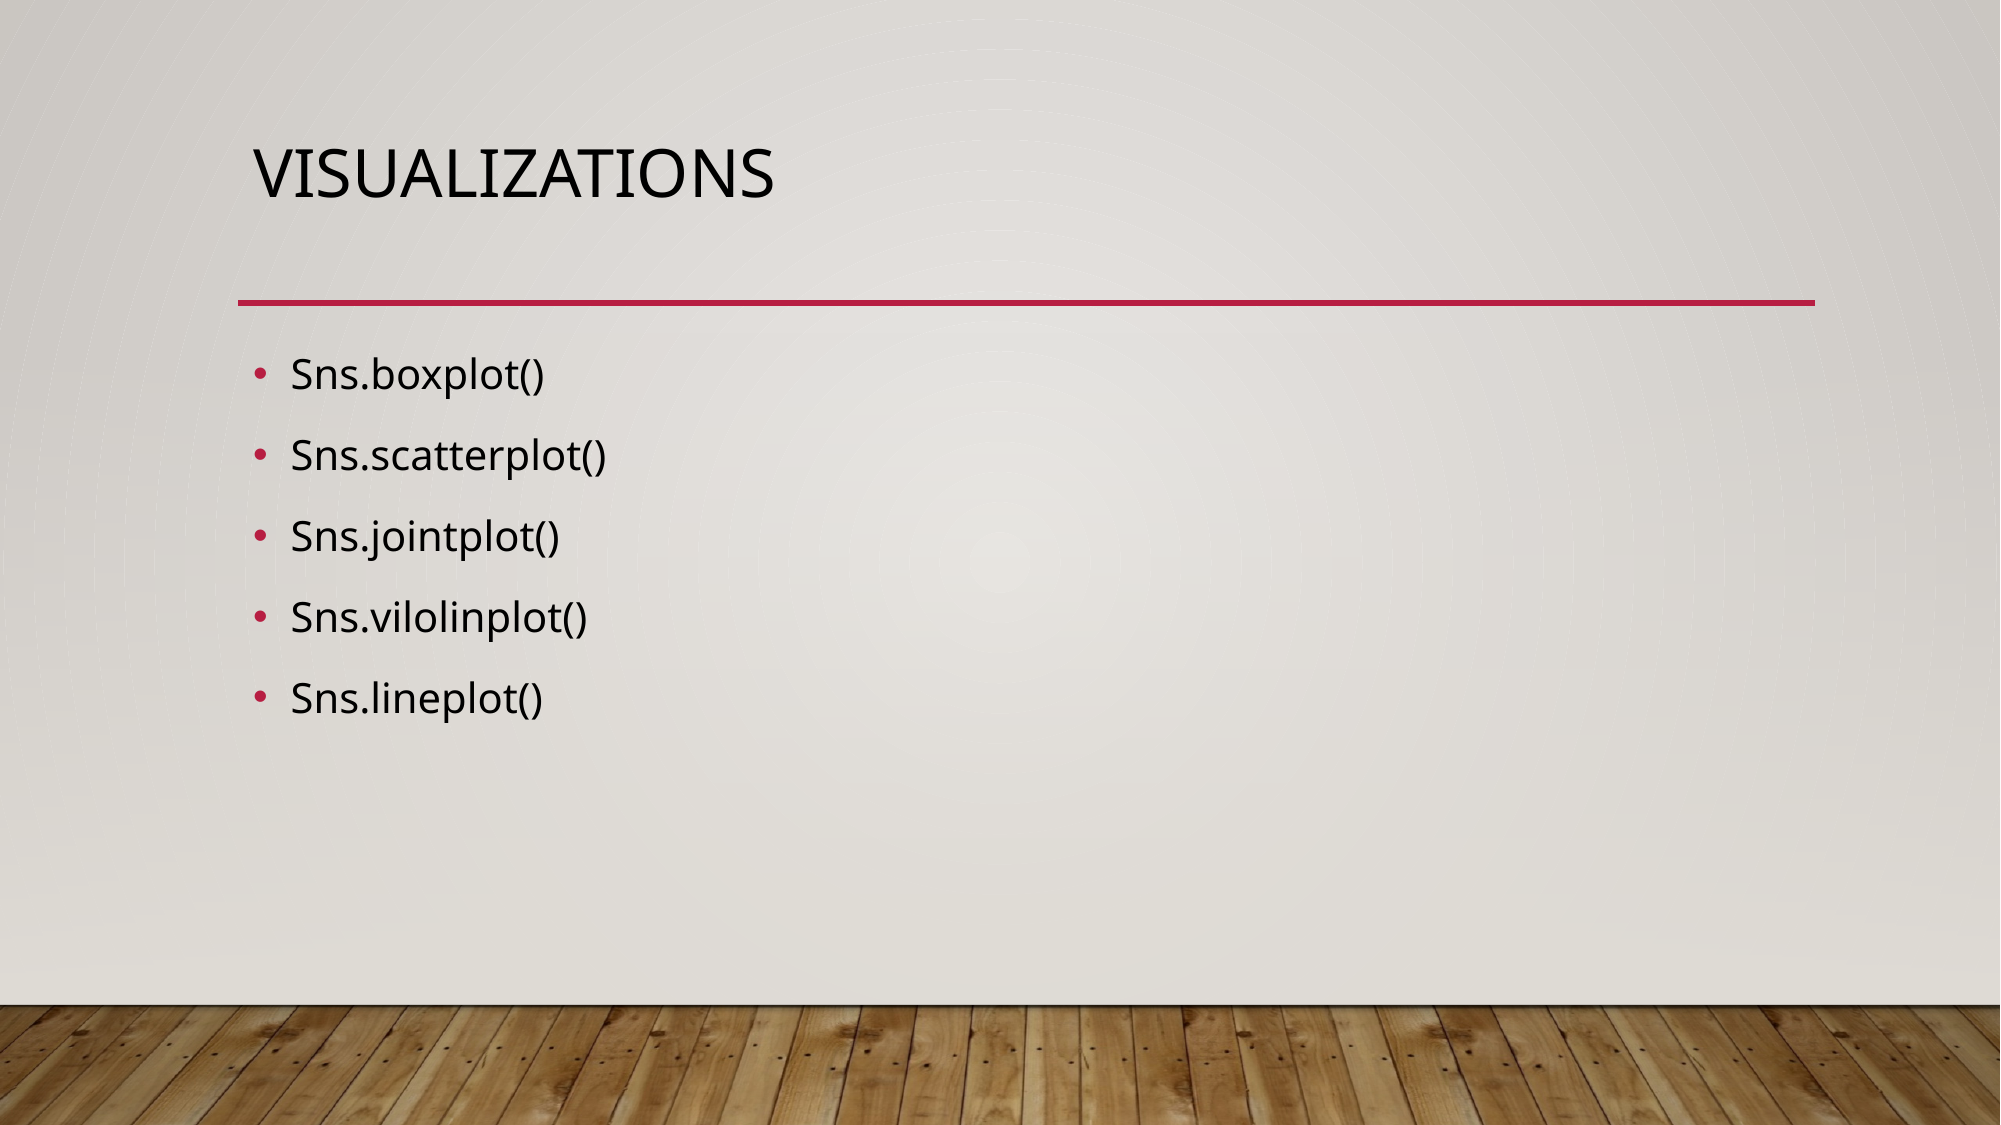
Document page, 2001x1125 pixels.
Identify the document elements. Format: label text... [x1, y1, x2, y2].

title Visualizations [238, 131, 1814, 305]
list Sns.boxplot() Sns.scatterplot() Sns.jointplot() Sns.vilolinplot() Sns.lineplot() [238, 330, 1814, 897]
picture [0, 1005, 2000, 1125]
